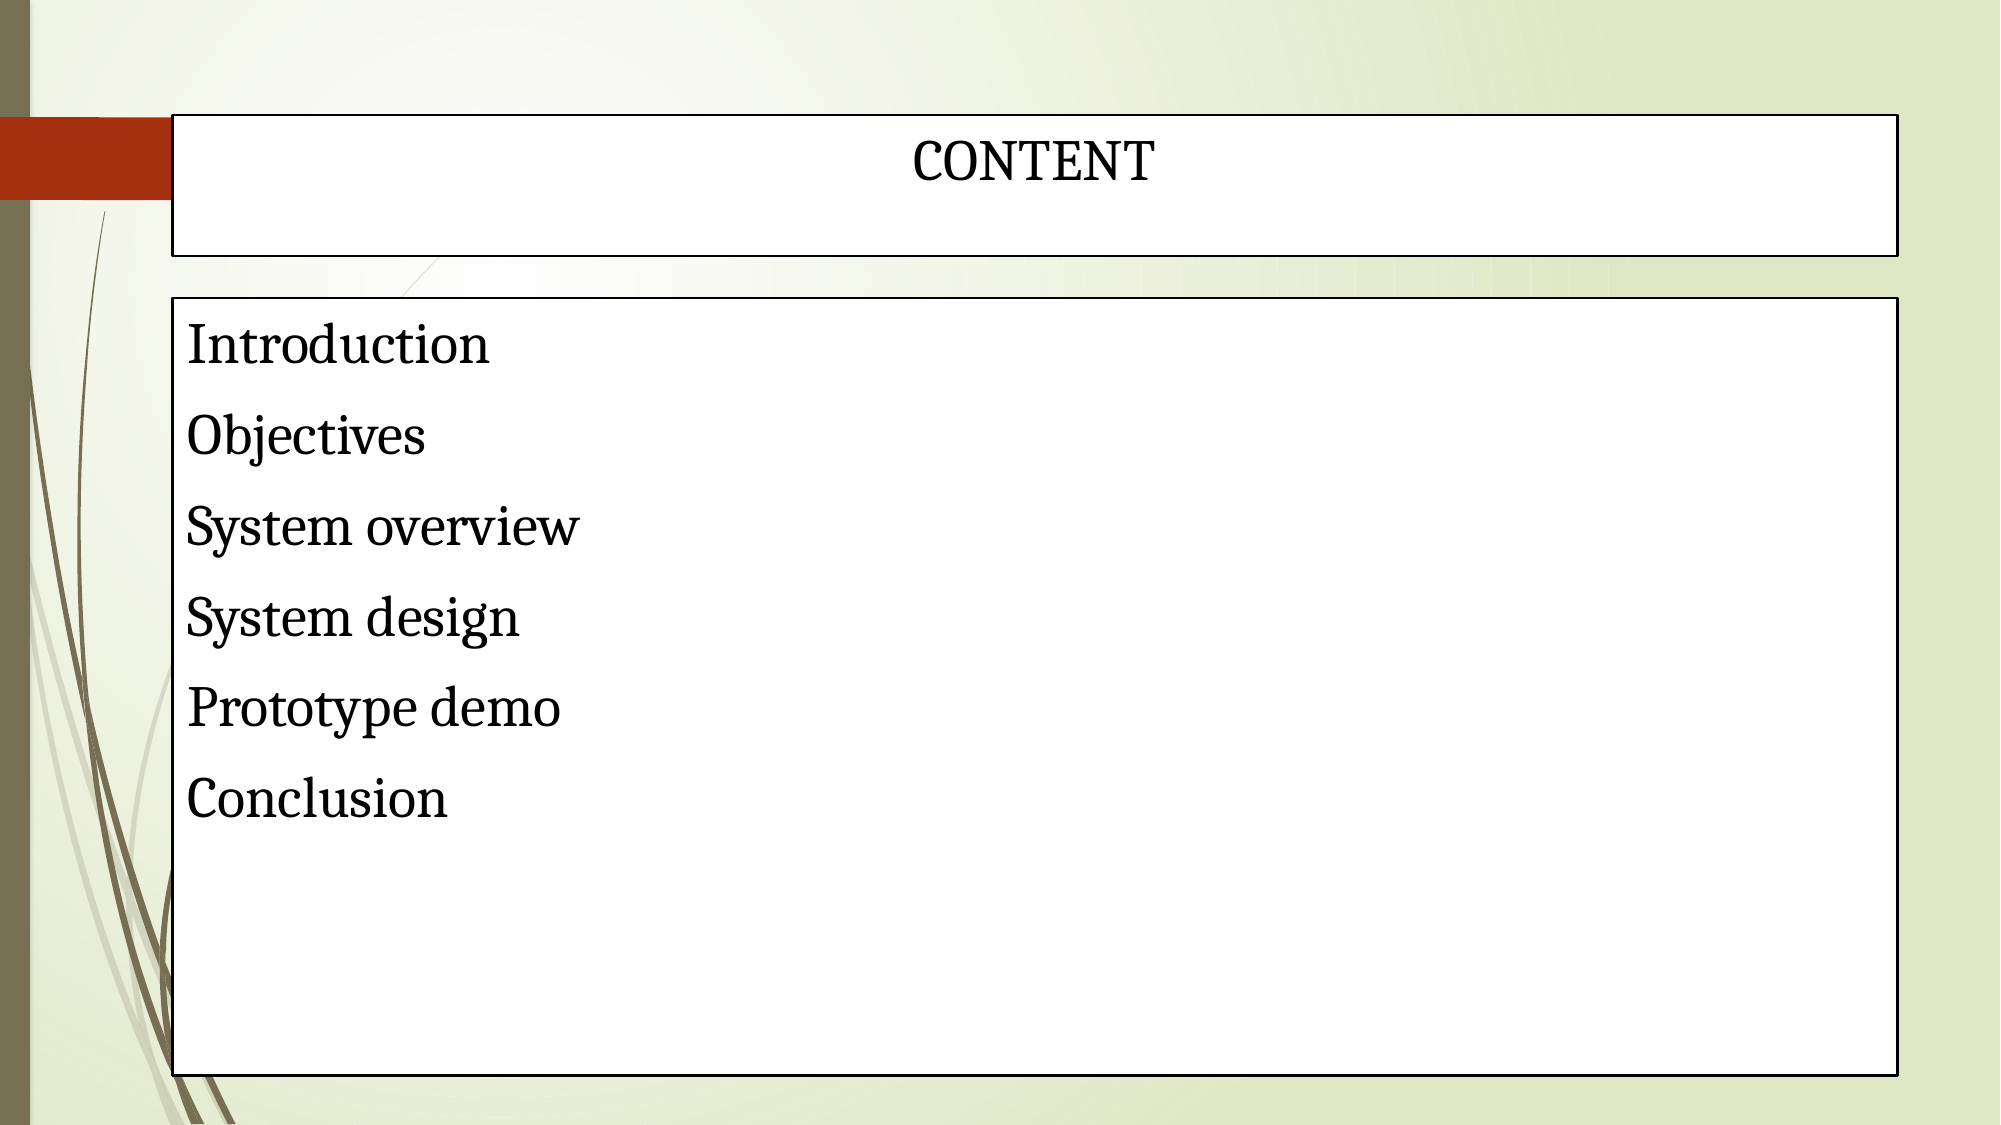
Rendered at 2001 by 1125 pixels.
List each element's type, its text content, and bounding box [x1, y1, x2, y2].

title CONTENT [171, 114, 1899, 257]
list Introduction Objectives System overview System design Prototype demo Conclusion [171, 297, 1899, 1077]
